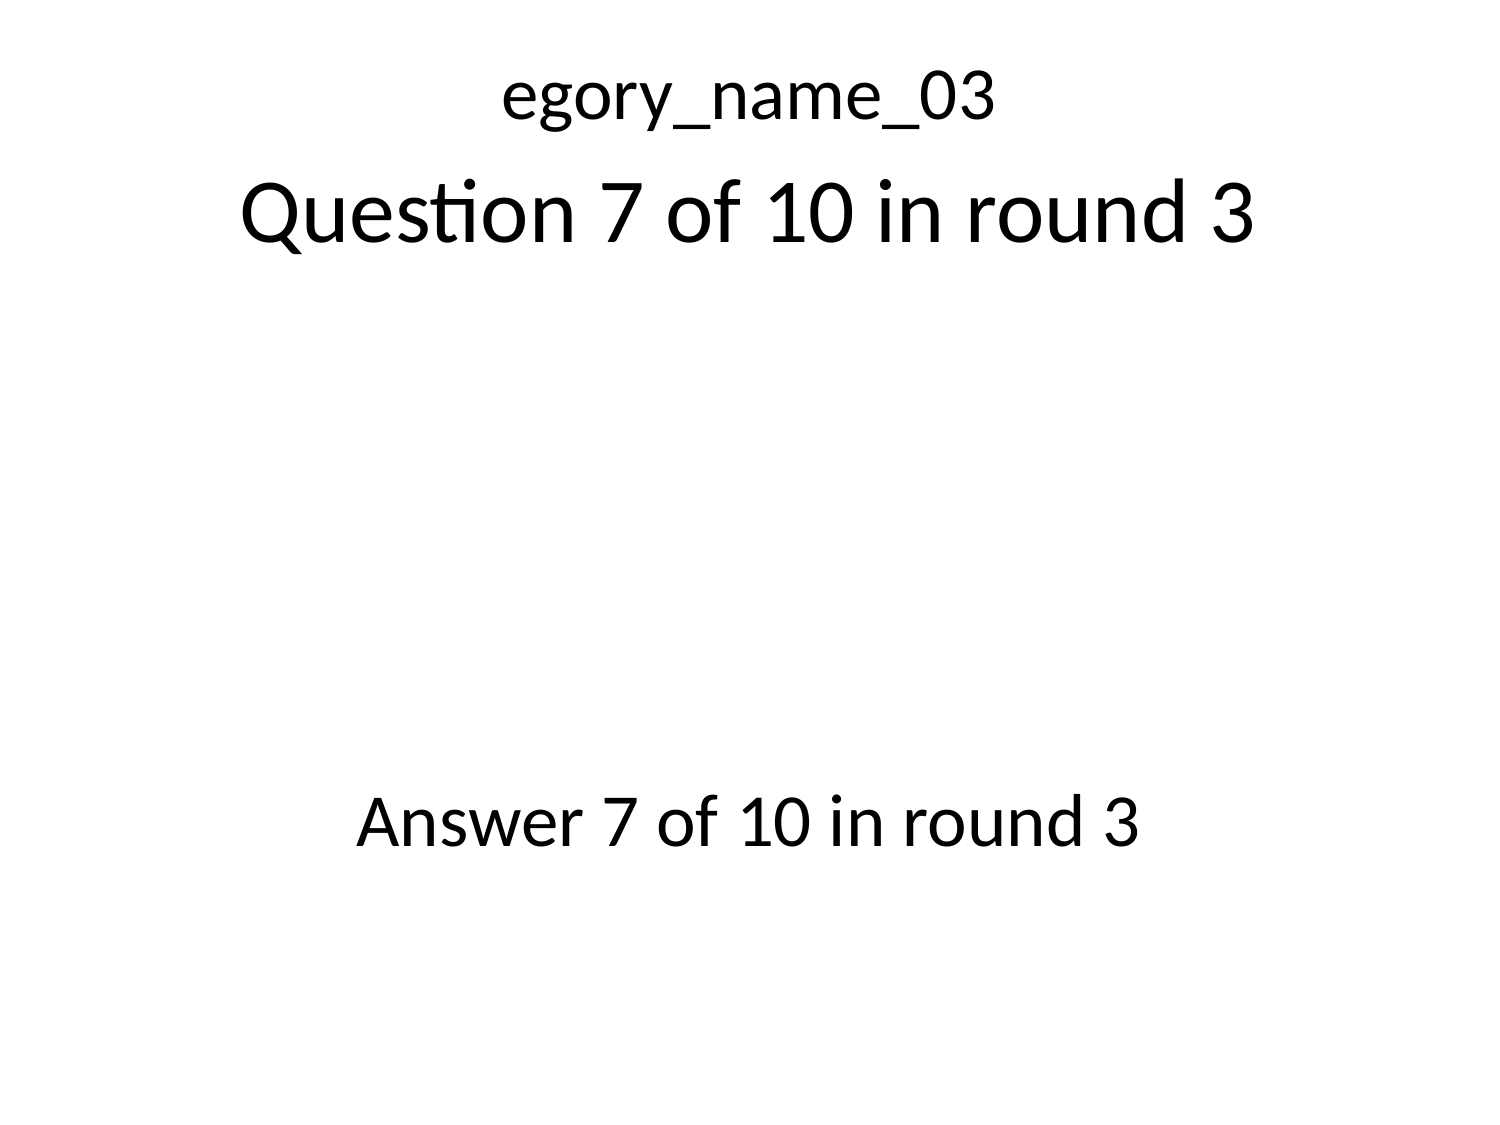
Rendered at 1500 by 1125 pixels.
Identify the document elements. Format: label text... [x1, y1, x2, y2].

text_box Question 7 of 10 in round 3 [35, 143, 1463, 764]
text_box egory_name_03 [35, 37, 1463, 143]
text_box Answer 7 of 10 in round 3 [35, 764, 1463, 921]
